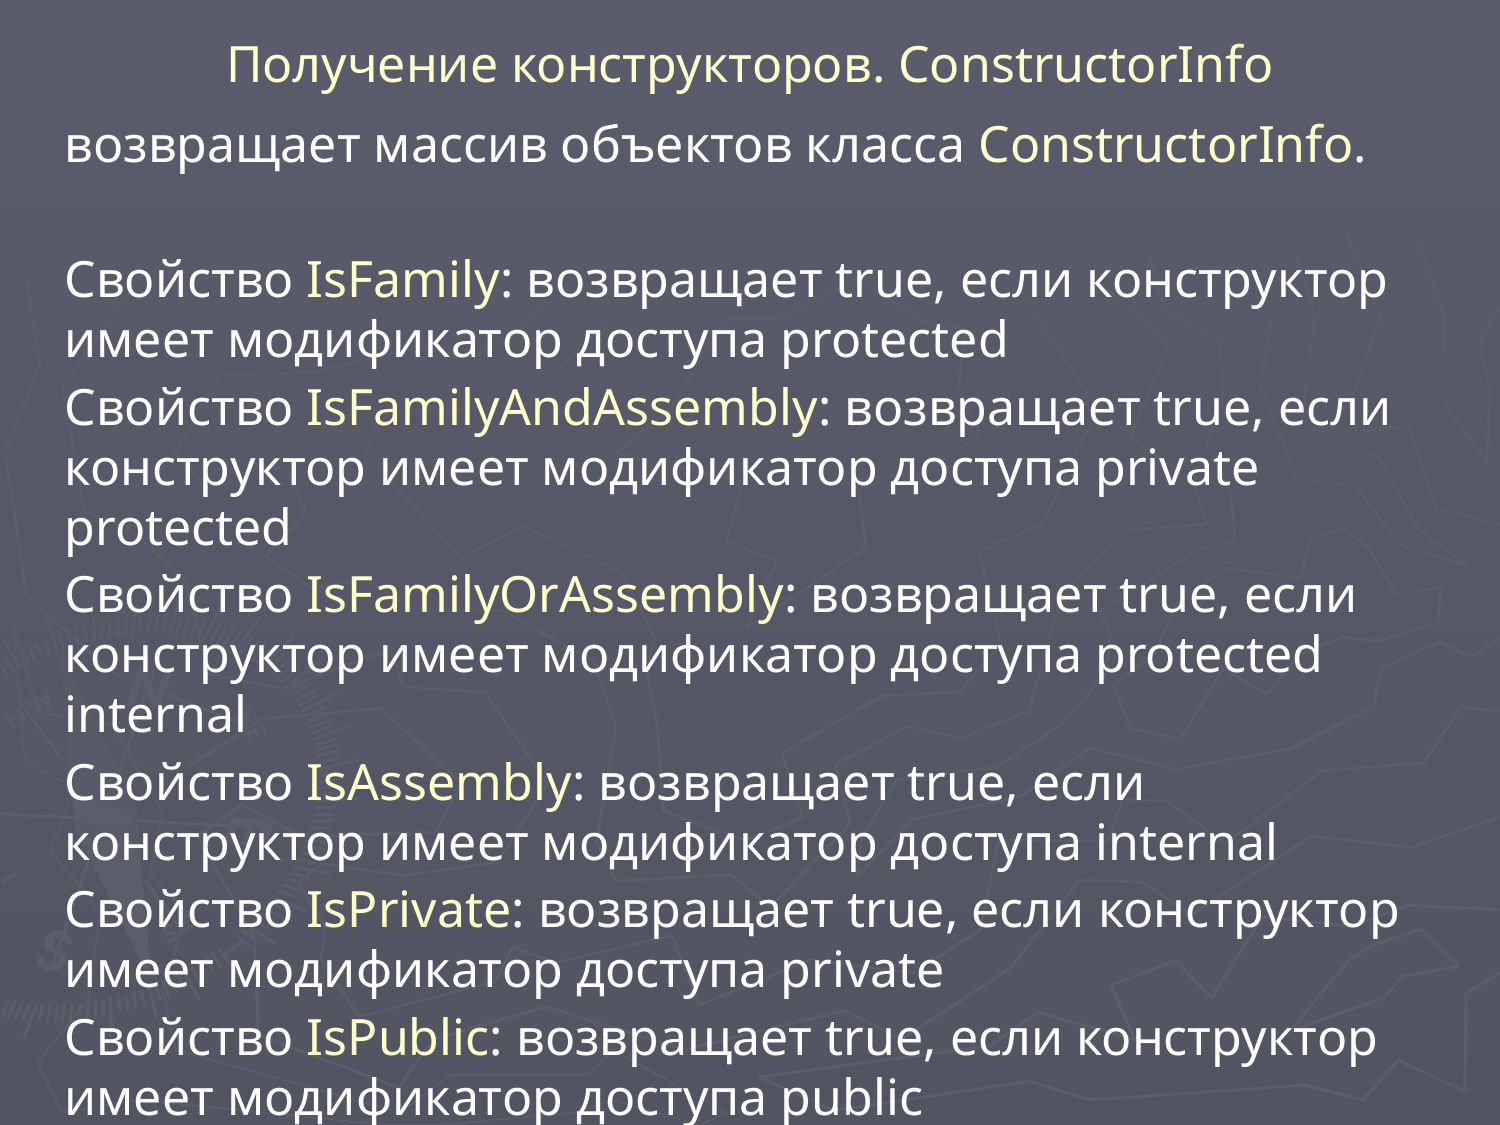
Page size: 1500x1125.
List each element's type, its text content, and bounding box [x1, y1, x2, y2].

title Получение конструкторов. ConstructorInfo [49, 19, 1451, 105]
list возвращает массив объектов класса ConstructorInfo. Свойство IsFamily: возвращает true, если конструктор имеет модификатор доступа protected Свойство IsFamilyAndAssembly: возвращает true, если конструктор имеет модификатор доступа private protected Свойство IsFamilyOrAssembly: возвращает true, если конструктор имеет модификатор доступа protected internal Свойство IsAssembly: возвращает true, если конструктор имеет модификатор доступа internal Свойство IsPrivate: возвращает true, если конструктор имеет модификатор доступа private Свойство IsPublic: возвращает true, если конструктор имеет модификатор доступа public [49, 105, 1451, 1125]
